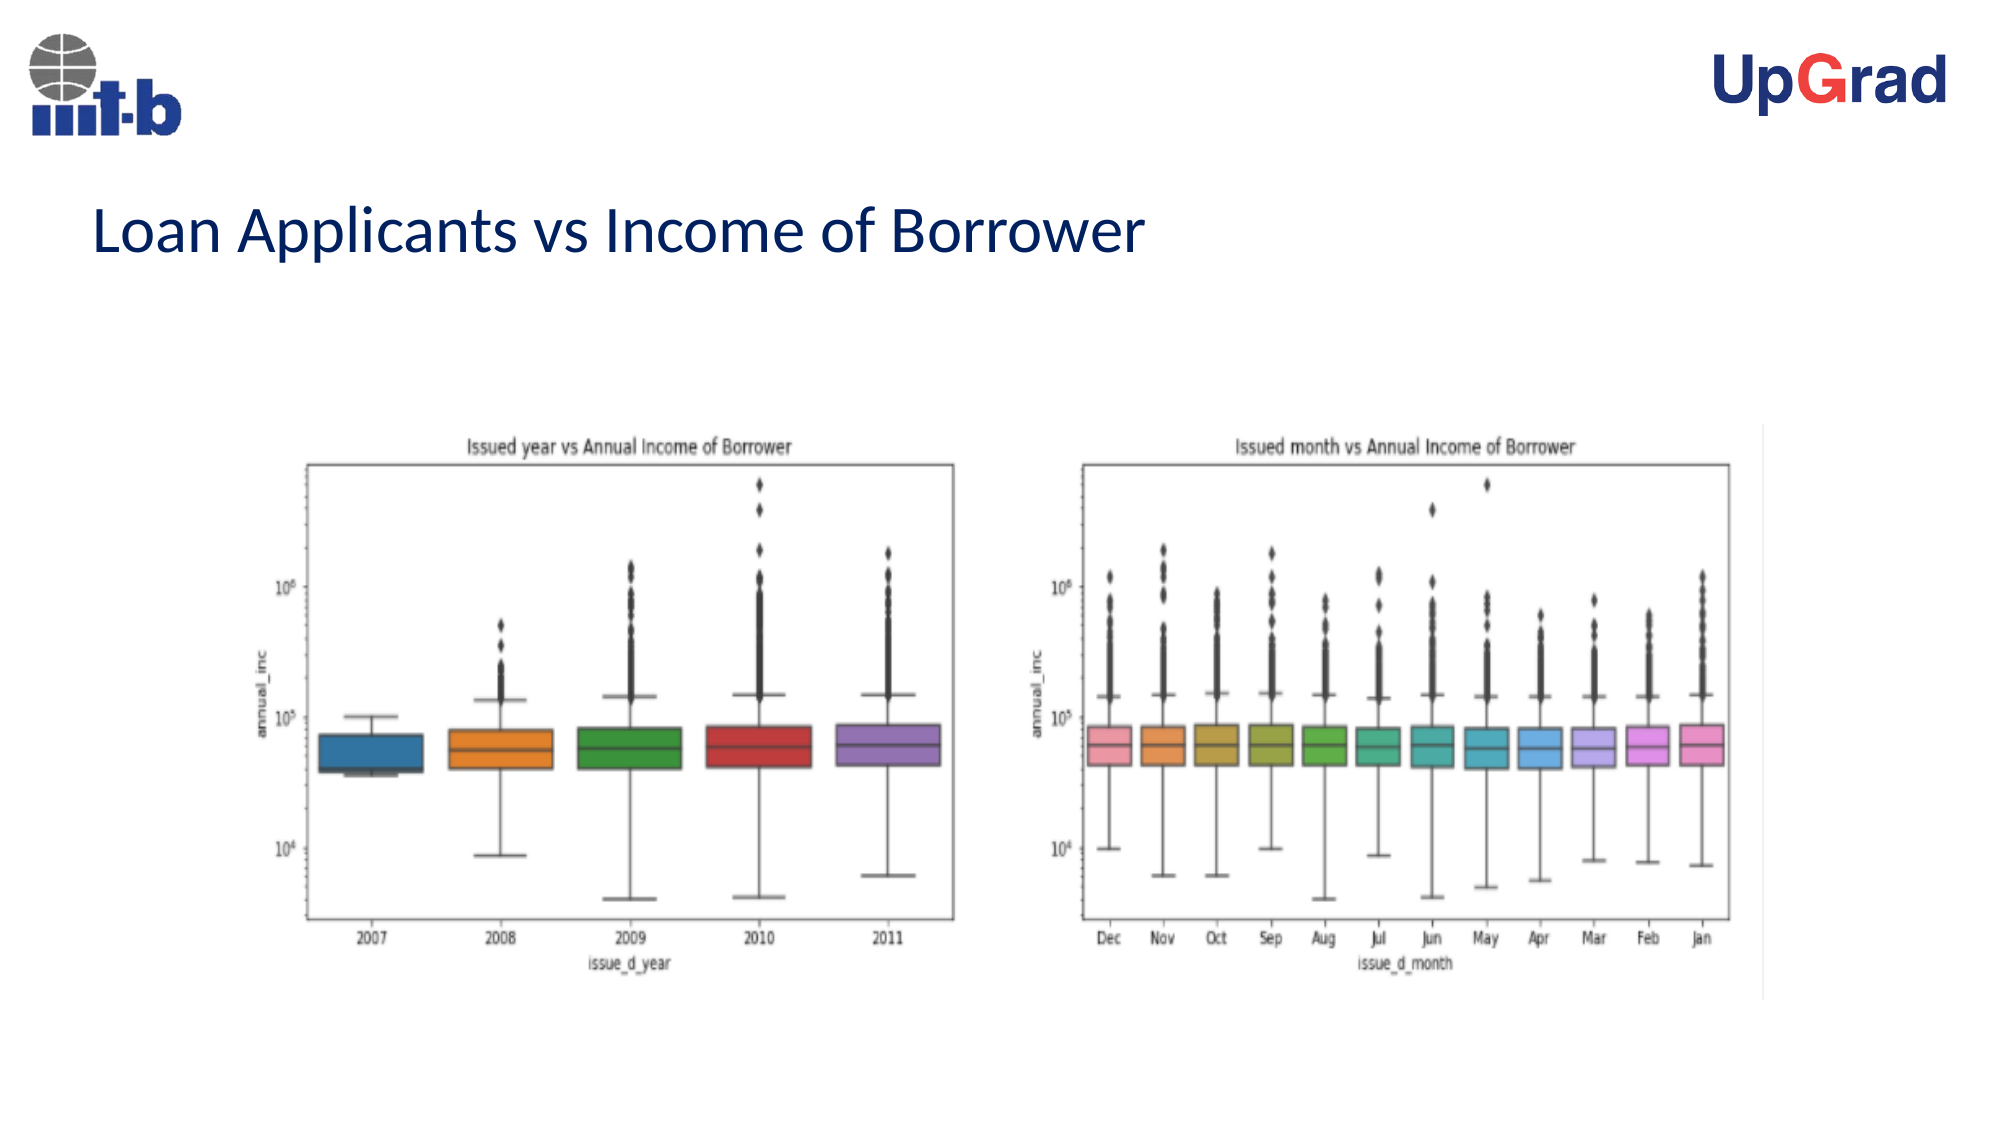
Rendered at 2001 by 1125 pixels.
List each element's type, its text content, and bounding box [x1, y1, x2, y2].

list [235, 424, 1764, 1000]
picture [0, 29, 208, 163]
title Loan Applicants vs Income of Borrower [77, 160, 1606, 301]
picture [1714, 53, 1952, 116]
